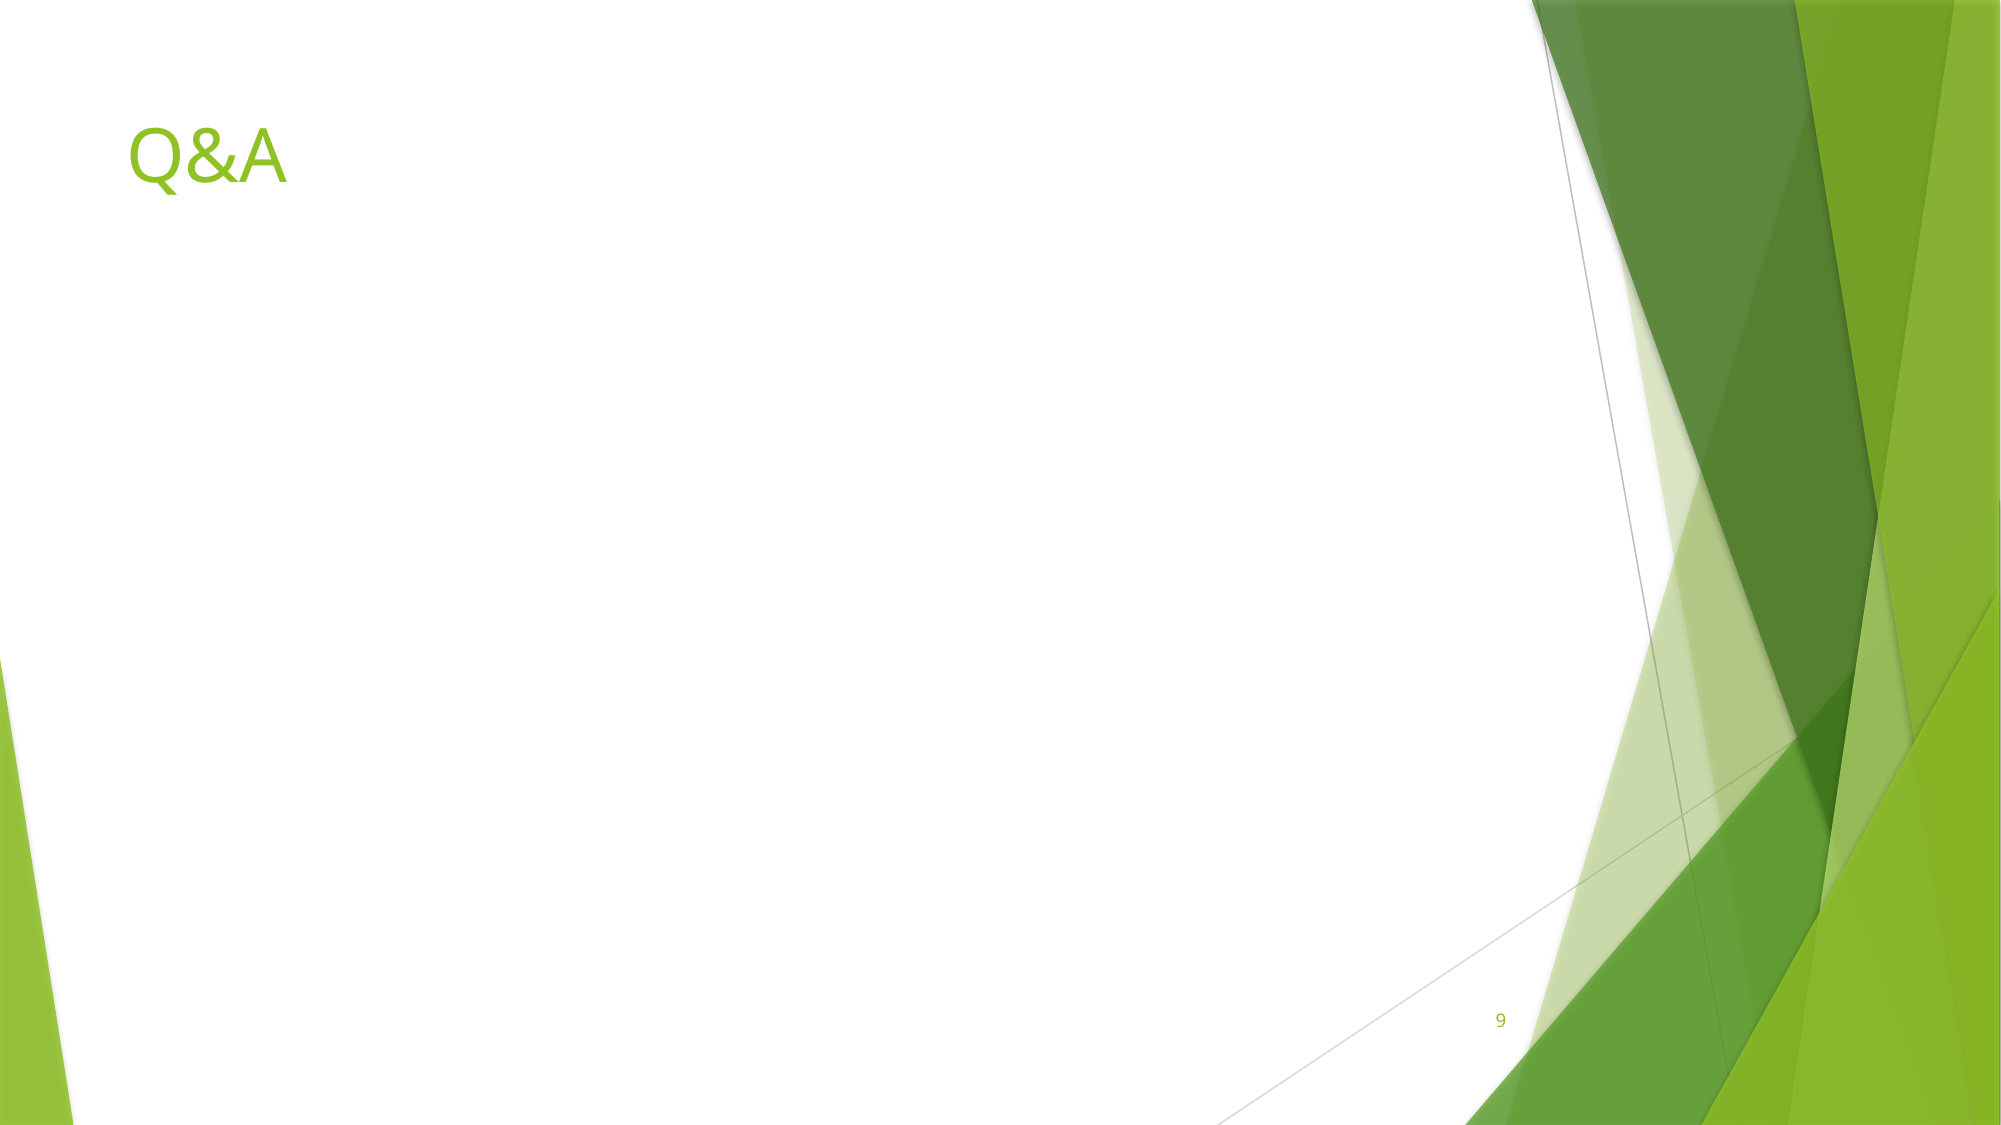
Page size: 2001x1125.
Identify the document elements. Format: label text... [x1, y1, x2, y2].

title Q&A [111, 99, 1522, 317]
slide_number 9 [1409, 991, 1522, 1051]
